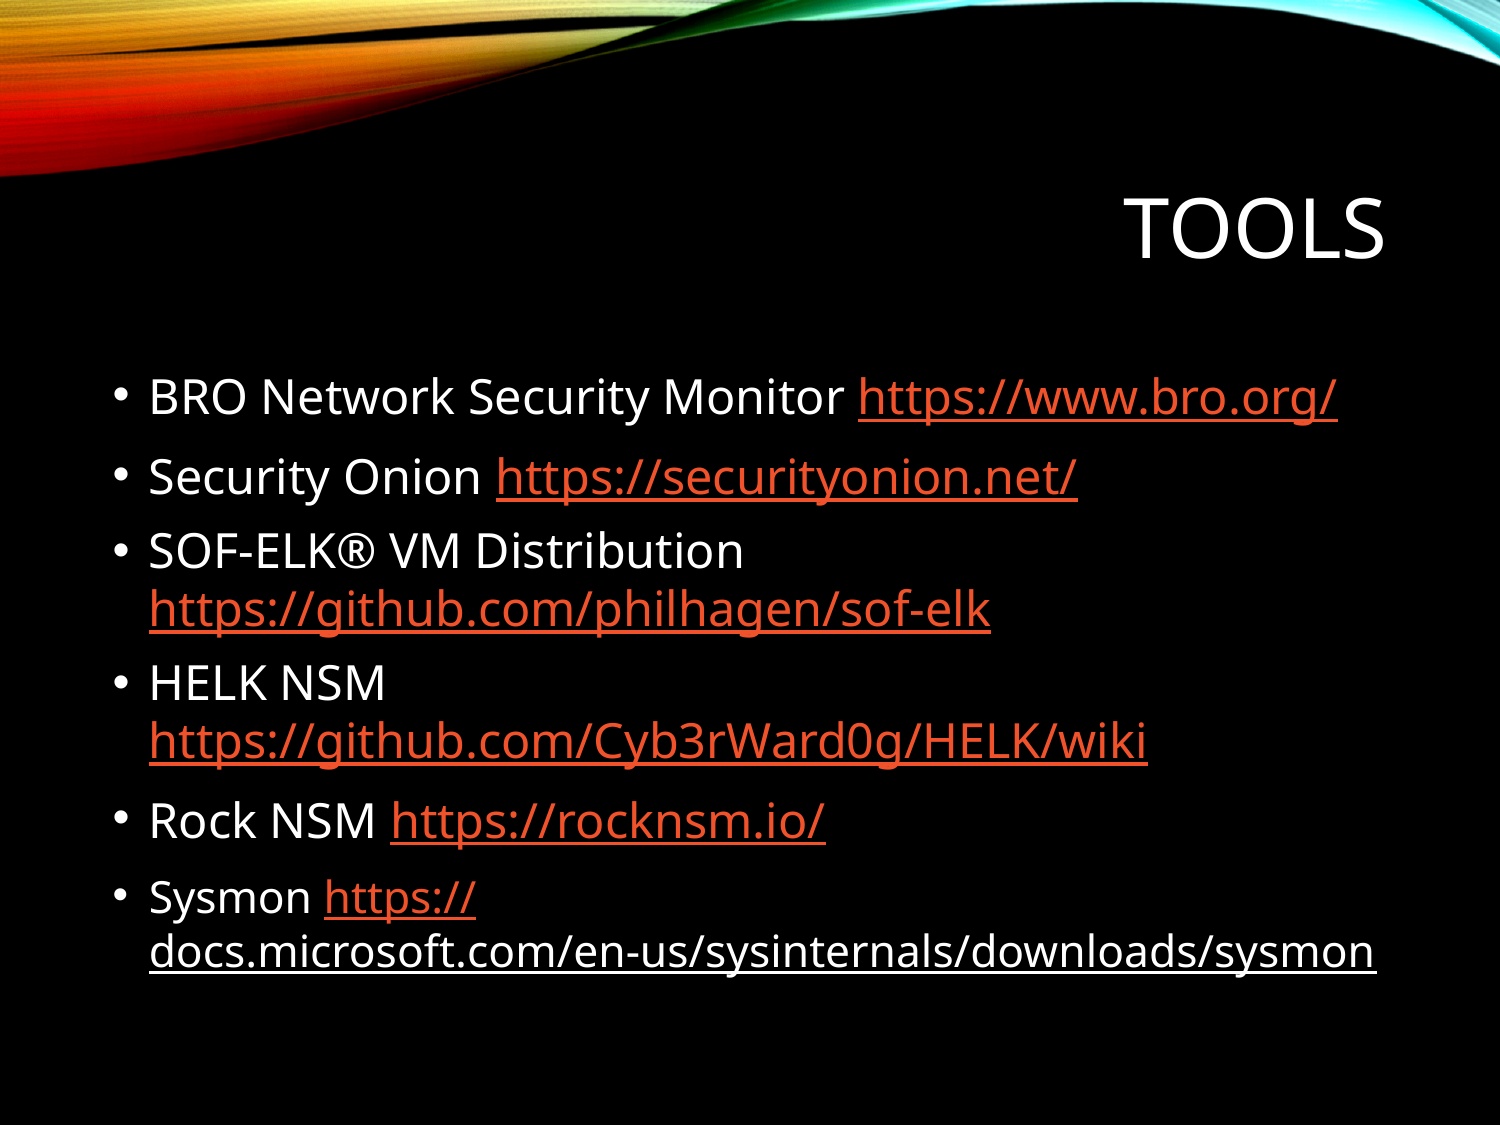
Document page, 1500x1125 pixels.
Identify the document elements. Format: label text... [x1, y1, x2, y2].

title tools [356, 125, 1403, 338]
list BRO Network Security Monitor https://www.bro.org/ Security Onion https://securityonion.net/ SOF-ELK® VM Distribution https://github.com/philhagen/sof-elk HELK NSM https://github.com/Cyb3rWard0g/HELK/wiki Rock NSM https://rocknsm.io/ Sysmon https://docs.microsoft.com/en-us/sysinternals/downloads/sysmon [97, 360, 1403, 1028]
picture [0, 0, 1500, 178]
